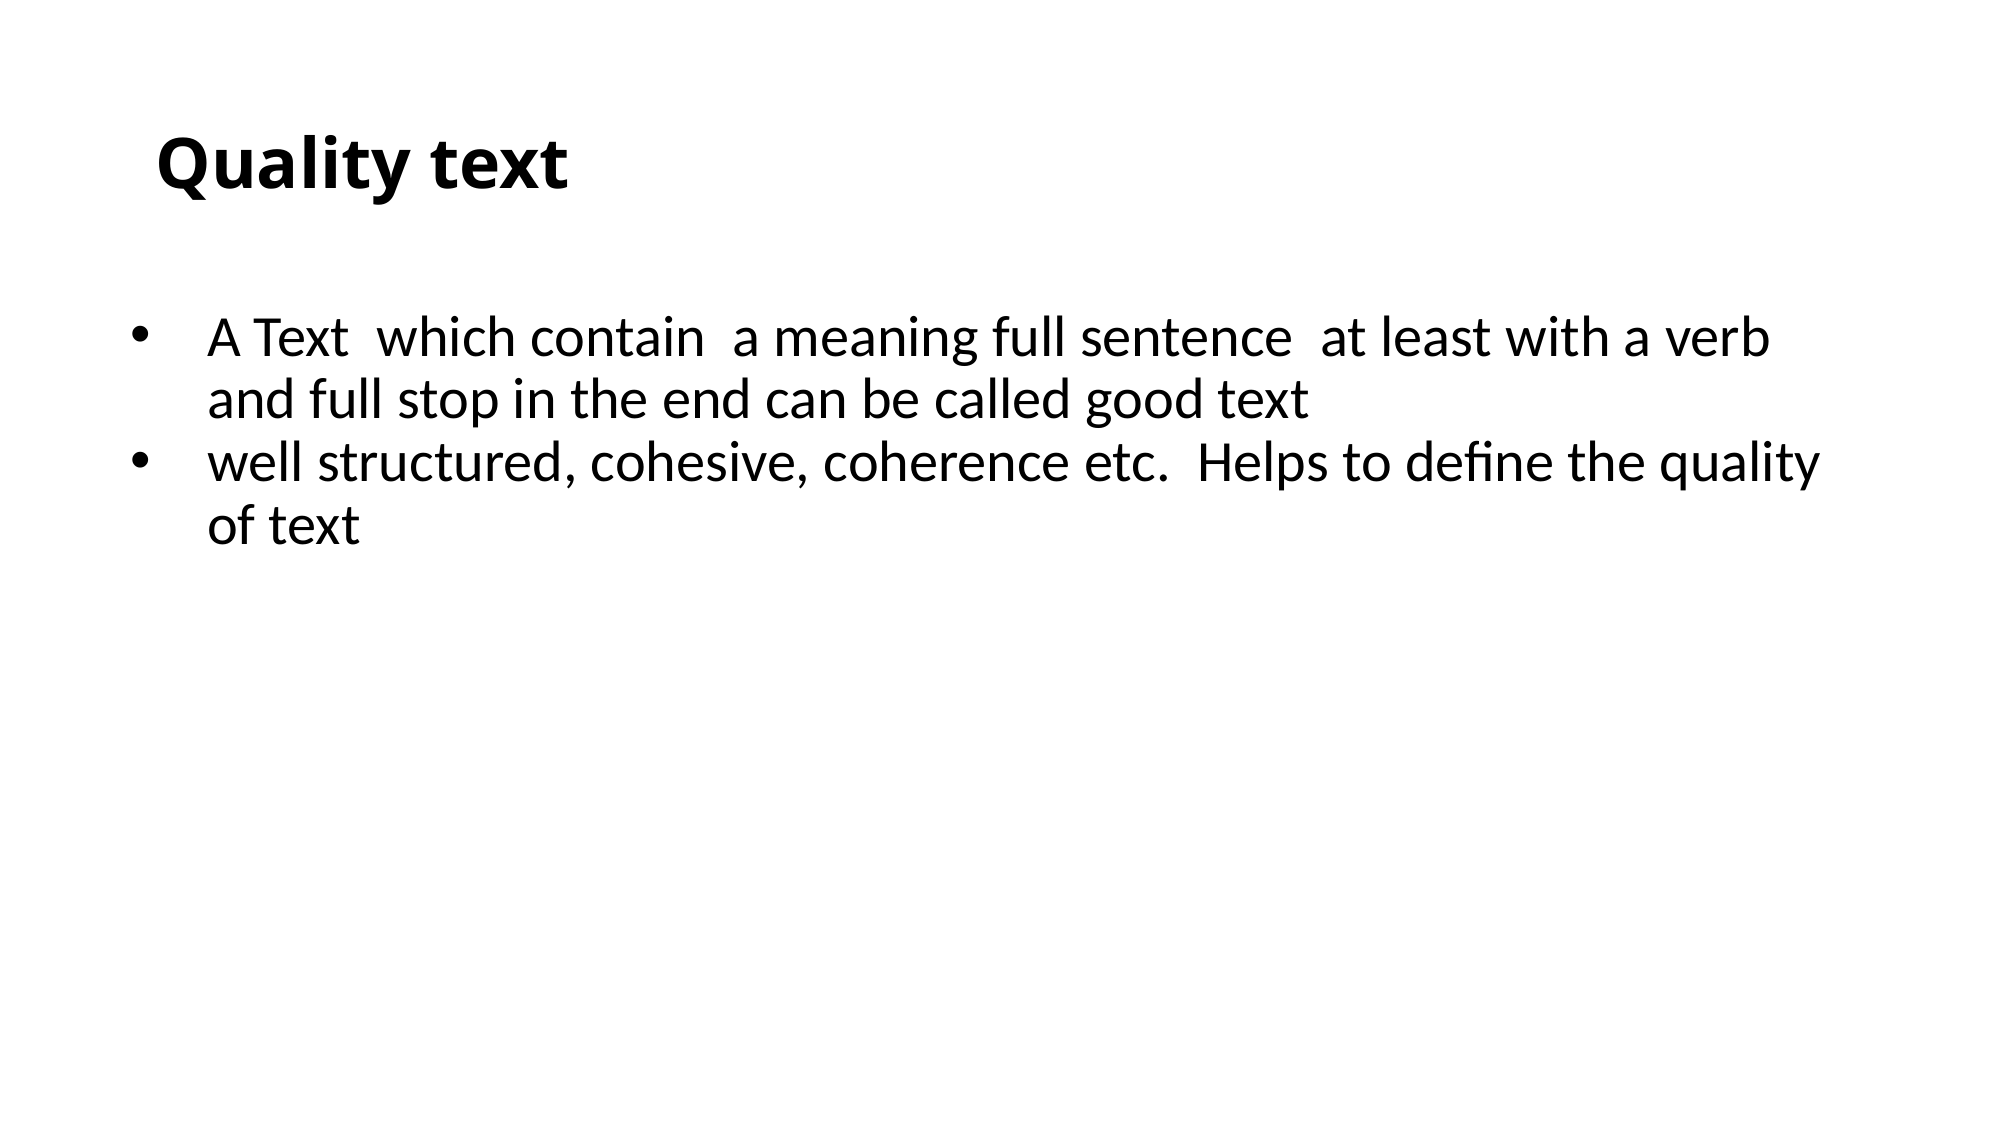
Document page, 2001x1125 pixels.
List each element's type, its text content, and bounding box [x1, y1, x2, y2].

title Quality text [140, 117, 596, 215]
text_box A Text which contain a meaning full sentence at least with a verb and full stop in the end can be called good text well structured, cohesive, coherence etc. Helps to define the quality of text [115, 258, 1885, 668]
